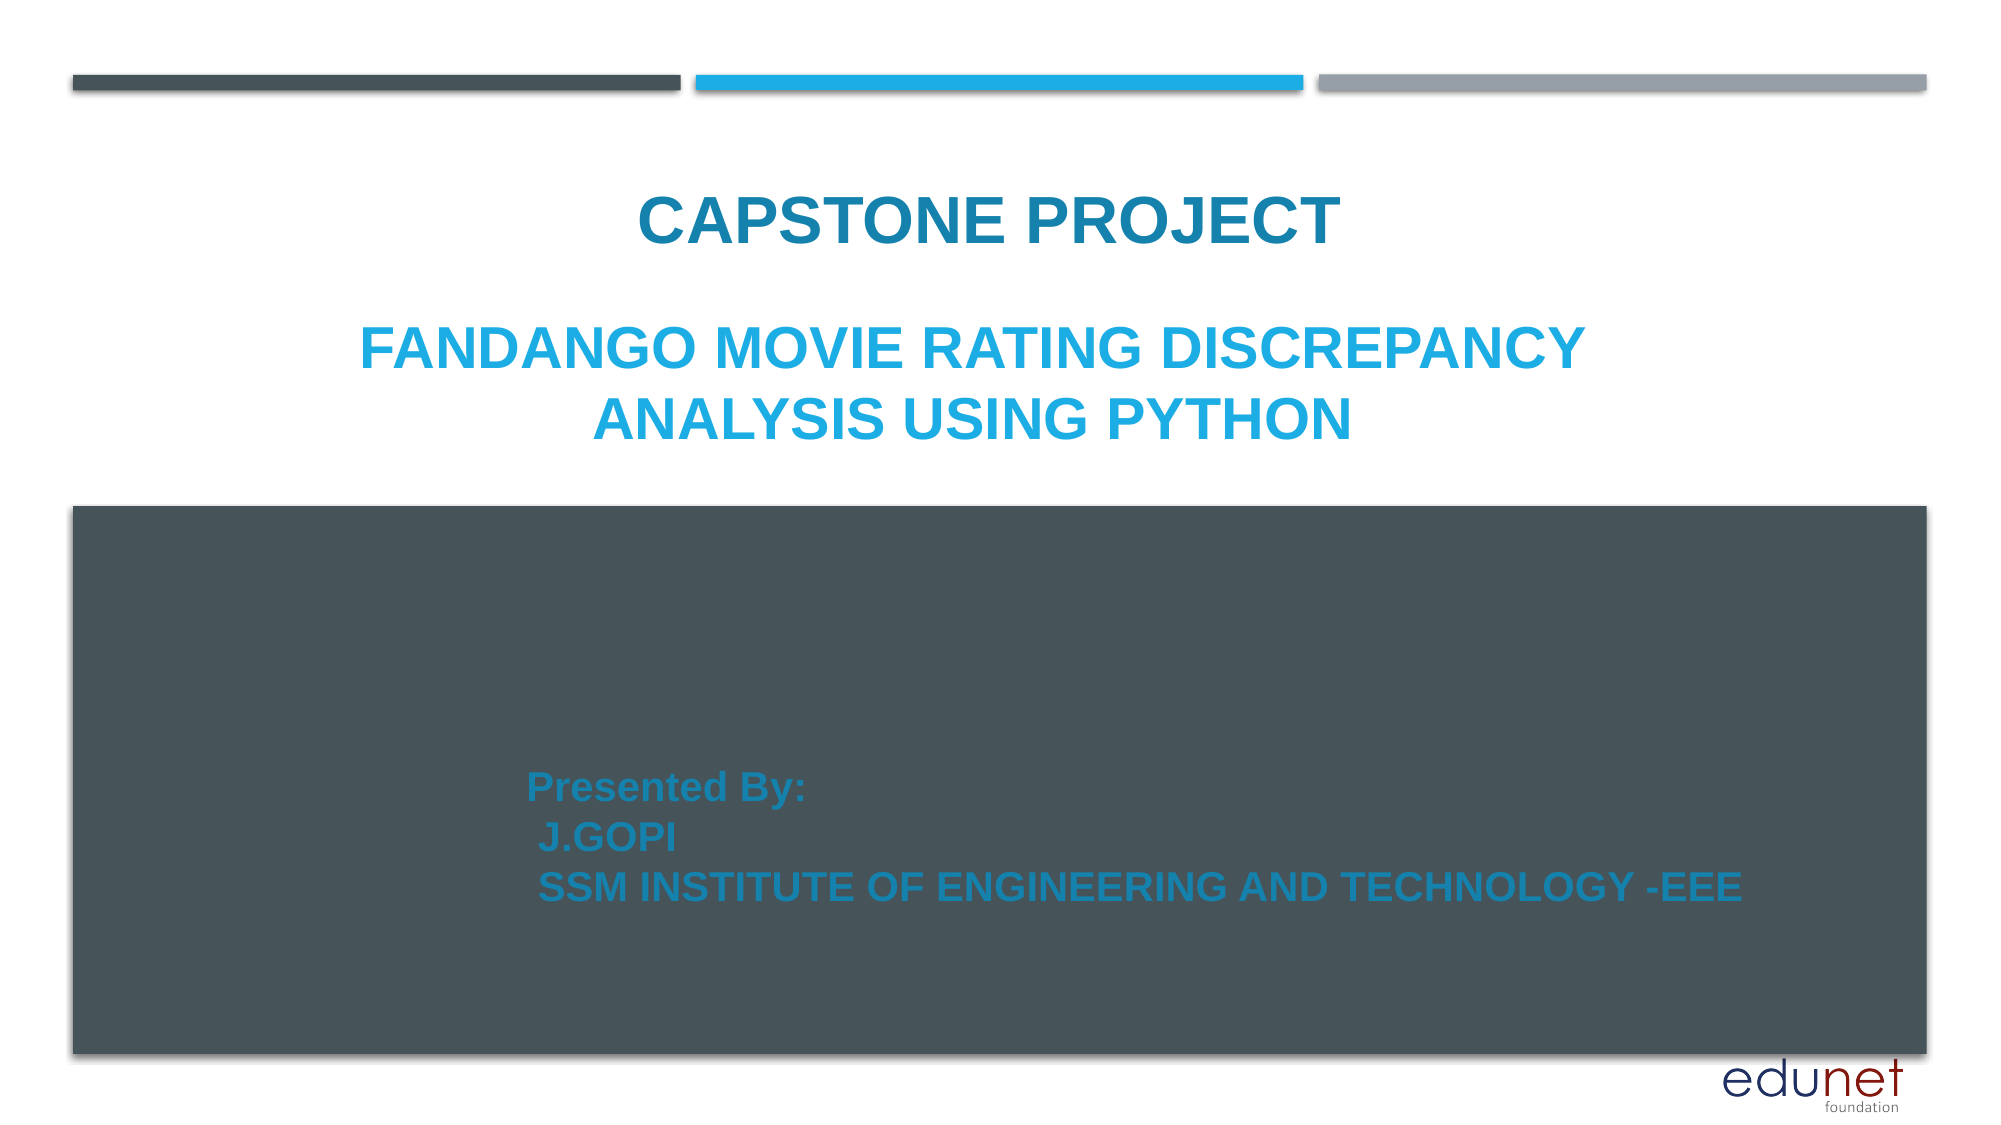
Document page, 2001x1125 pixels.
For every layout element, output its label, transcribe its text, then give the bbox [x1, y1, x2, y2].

picture [1719, 1056, 1905, 1116]
text_box CAPSTONE PROJECT [0, 169, 2000, 265]
title FANDANGO MOVIE RATING DISCREPANCY ANALYSIS USING PYTHON [222, 298, 1723, 460]
text_box Presented By: J.GOPI SSM INSTITUTE OF ENGINEERING AND TECHNOLOGY -EEE [511, 752, 1821, 918]
